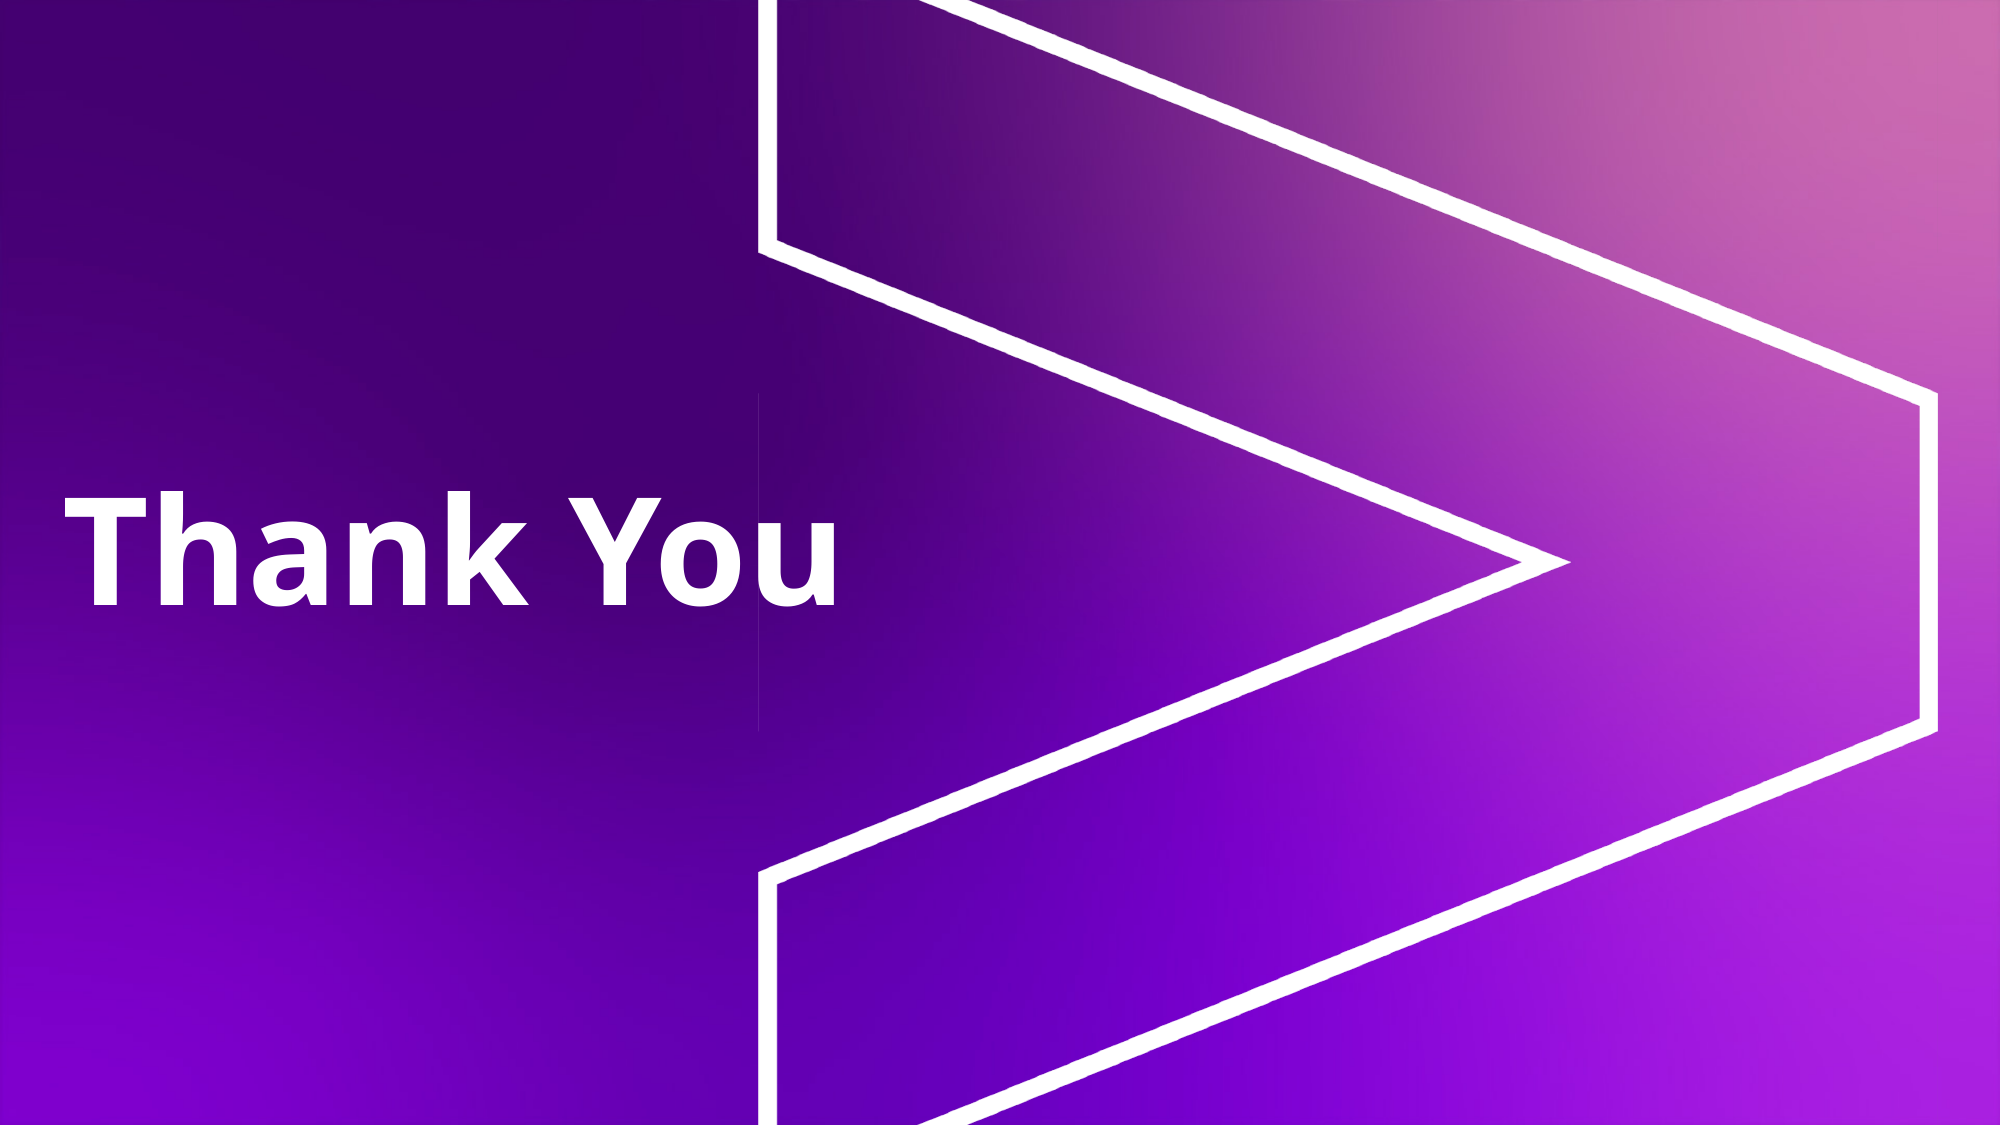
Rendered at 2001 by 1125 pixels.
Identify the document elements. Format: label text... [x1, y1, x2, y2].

picture [0, 0, 2000, 1125]
title Thank You [62, 380, 1218, 745]
